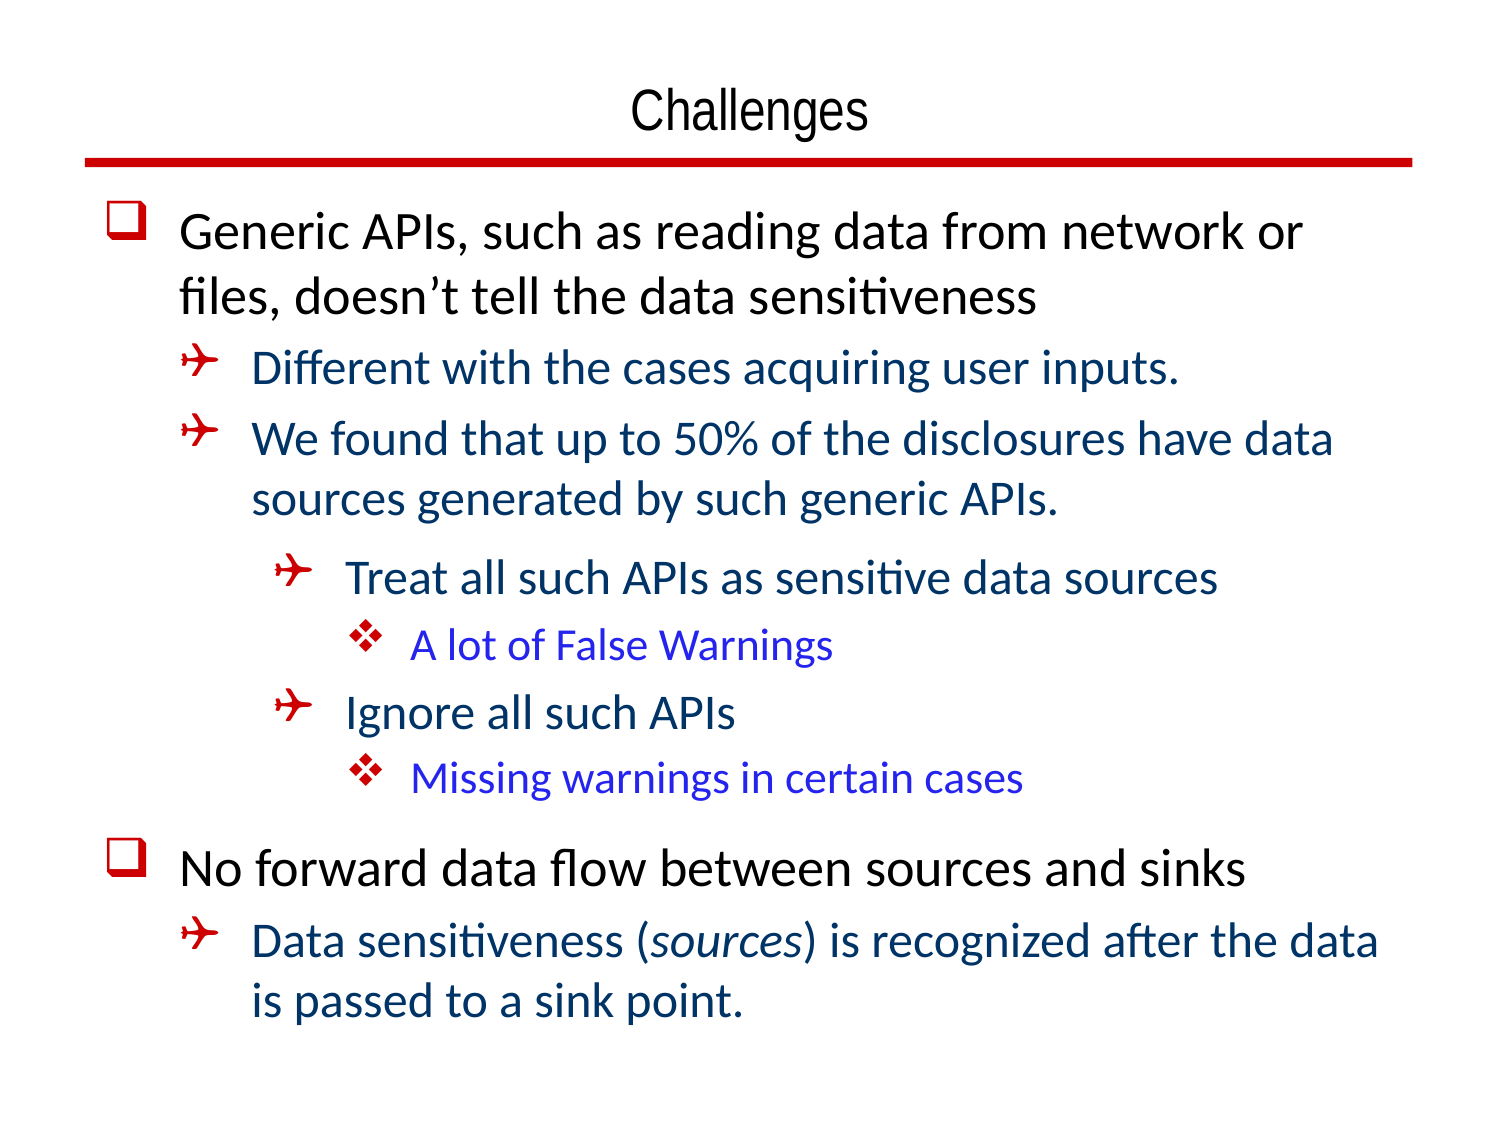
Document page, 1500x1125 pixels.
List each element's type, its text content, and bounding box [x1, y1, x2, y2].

title Challenges [87, 24, 1413, 151]
text_box Treat all such APIs as sensitive data sources A lot of False Warnings Ignore all such APIs Missing warnings in certain cases [181, 537, 1319, 824]
text_box No forward data flow between sources and sinks Data sensitiveness (sources) is recognized after the data is passed to a sink point. [87, 824, 1413, 1038]
list Generic APIs, such as reading data from network or files, doesn’t tell the data sensitiveness Different with the cases acquiring user inputs. We found that up to 50% of the disclosures have data sources generated by such generic APIs. [87, 187, 1413, 551]
